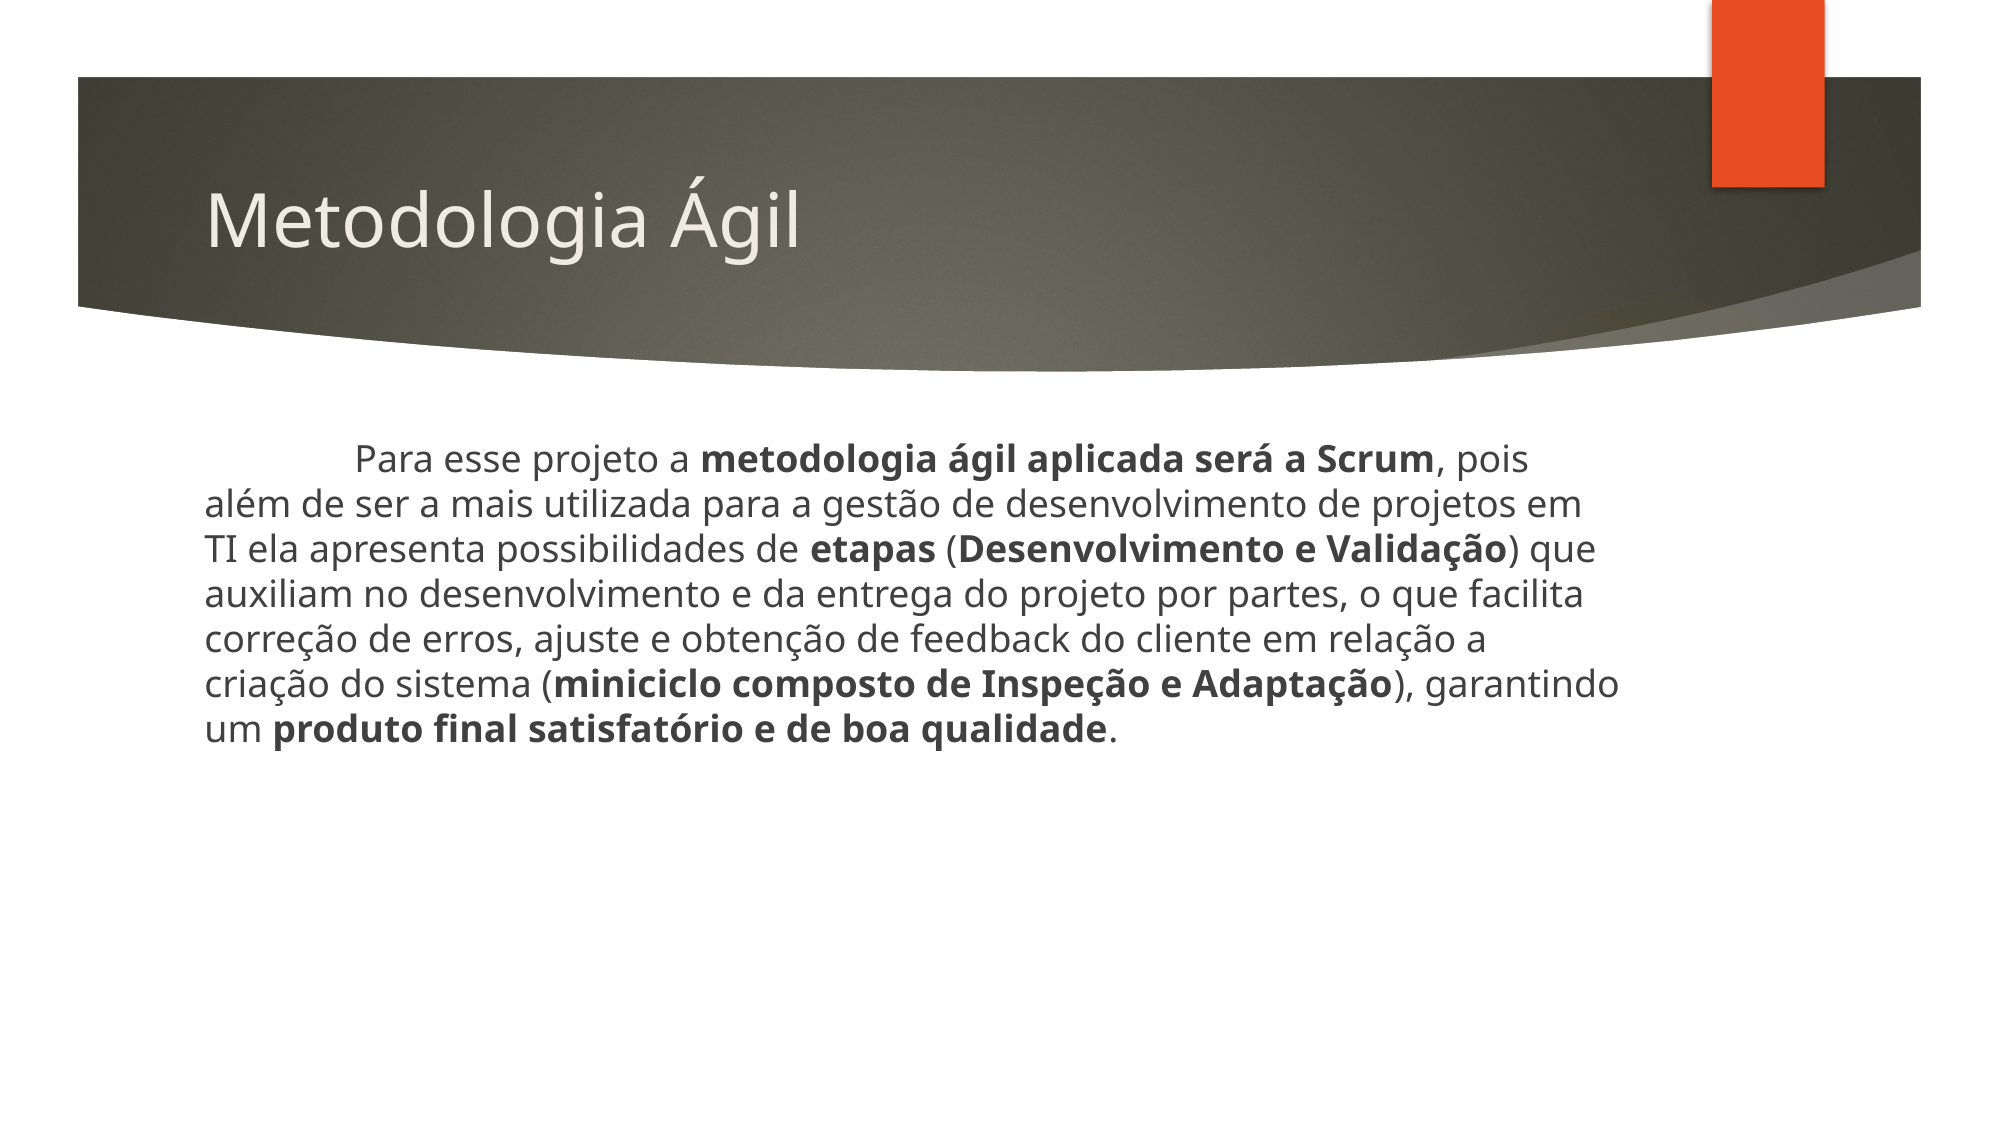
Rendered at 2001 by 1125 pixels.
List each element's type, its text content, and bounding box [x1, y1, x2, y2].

title Metodologia Ágil [189, 159, 1638, 276]
list Para esse projeto a metodologia ágil aplicada será a Scrum, pois além de ser a mais utilizada para a gestão de desenvolvimento de projetos em TI ela apresenta possibilidades de etapas (Desenvolvimento e Validação) que auxiliam no desenvolvimento e da entrega do projeto por partes, o que facilita correção de erros, ajuste e obtenção de feedback do cliente em relação a criação do sistema (miniciclo composto de Inspeção e Adaptação), garantindo um produto final satisfatório e de boa qualidade. [189, 427, 1638, 988]
